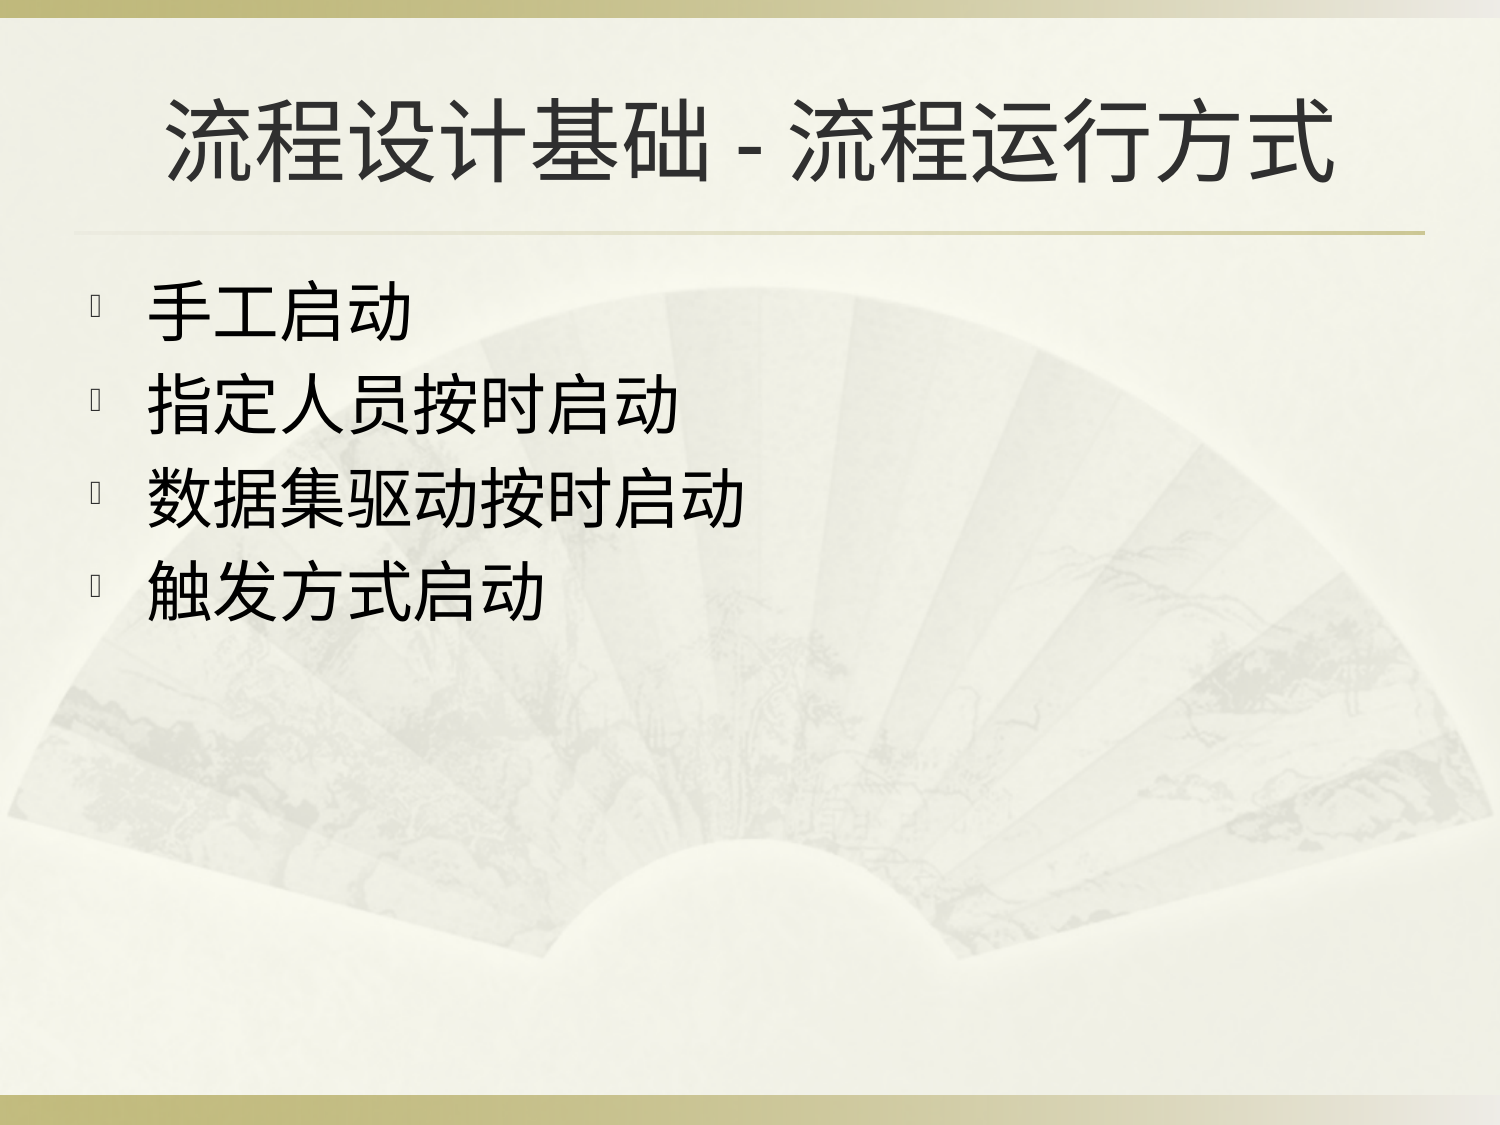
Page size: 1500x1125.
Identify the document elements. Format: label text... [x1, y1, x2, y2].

title 流程设计基础-流程运行方式 [75, 45, 1425, 233]
list 手工启动 指定人员按时启动 数据集驱动按时启动 触发方式启动 [75, 262, 1425, 1032]
